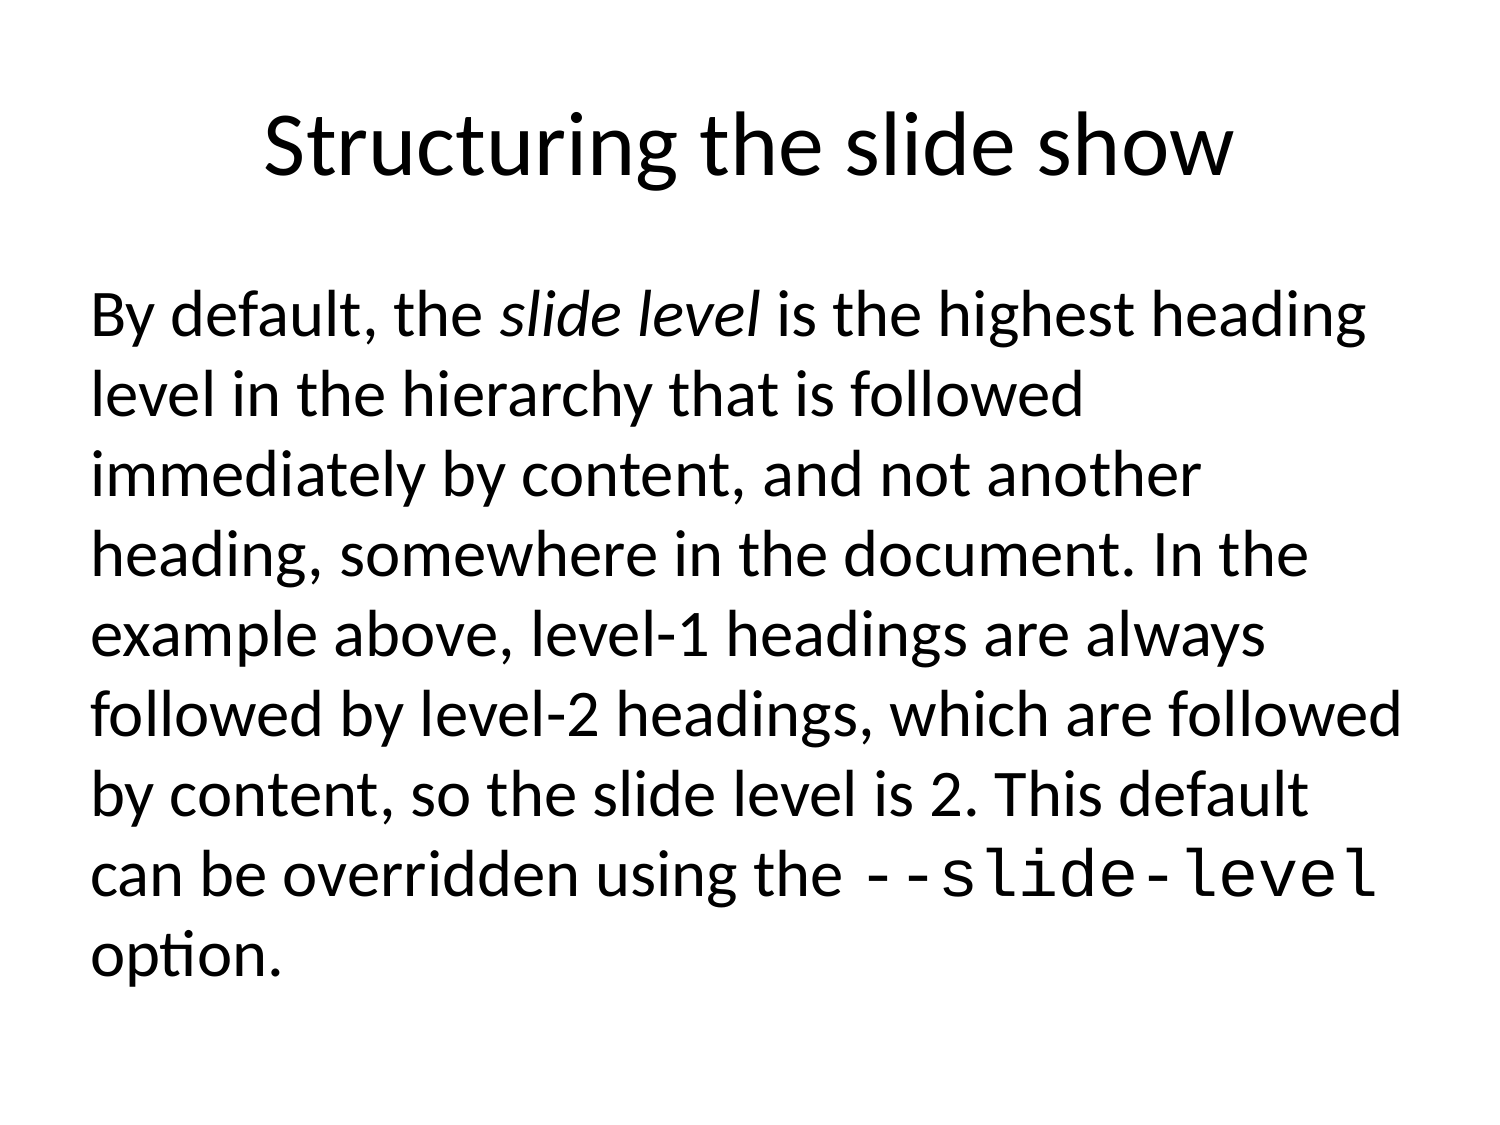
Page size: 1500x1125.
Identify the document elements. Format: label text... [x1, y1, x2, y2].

list By default, the slide level is the highest heading level in the hierarchy that is followed immediately by content, and not another heading, somewhere in the document. In the example above, level-1 headings are always followed by level-2 headings, which are followed by content, so the slide level is 2. This default can be overridden using the --slide-level option. [75, 262, 1425, 1005]
title Structuring the slide show [75, 45, 1425, 233]
